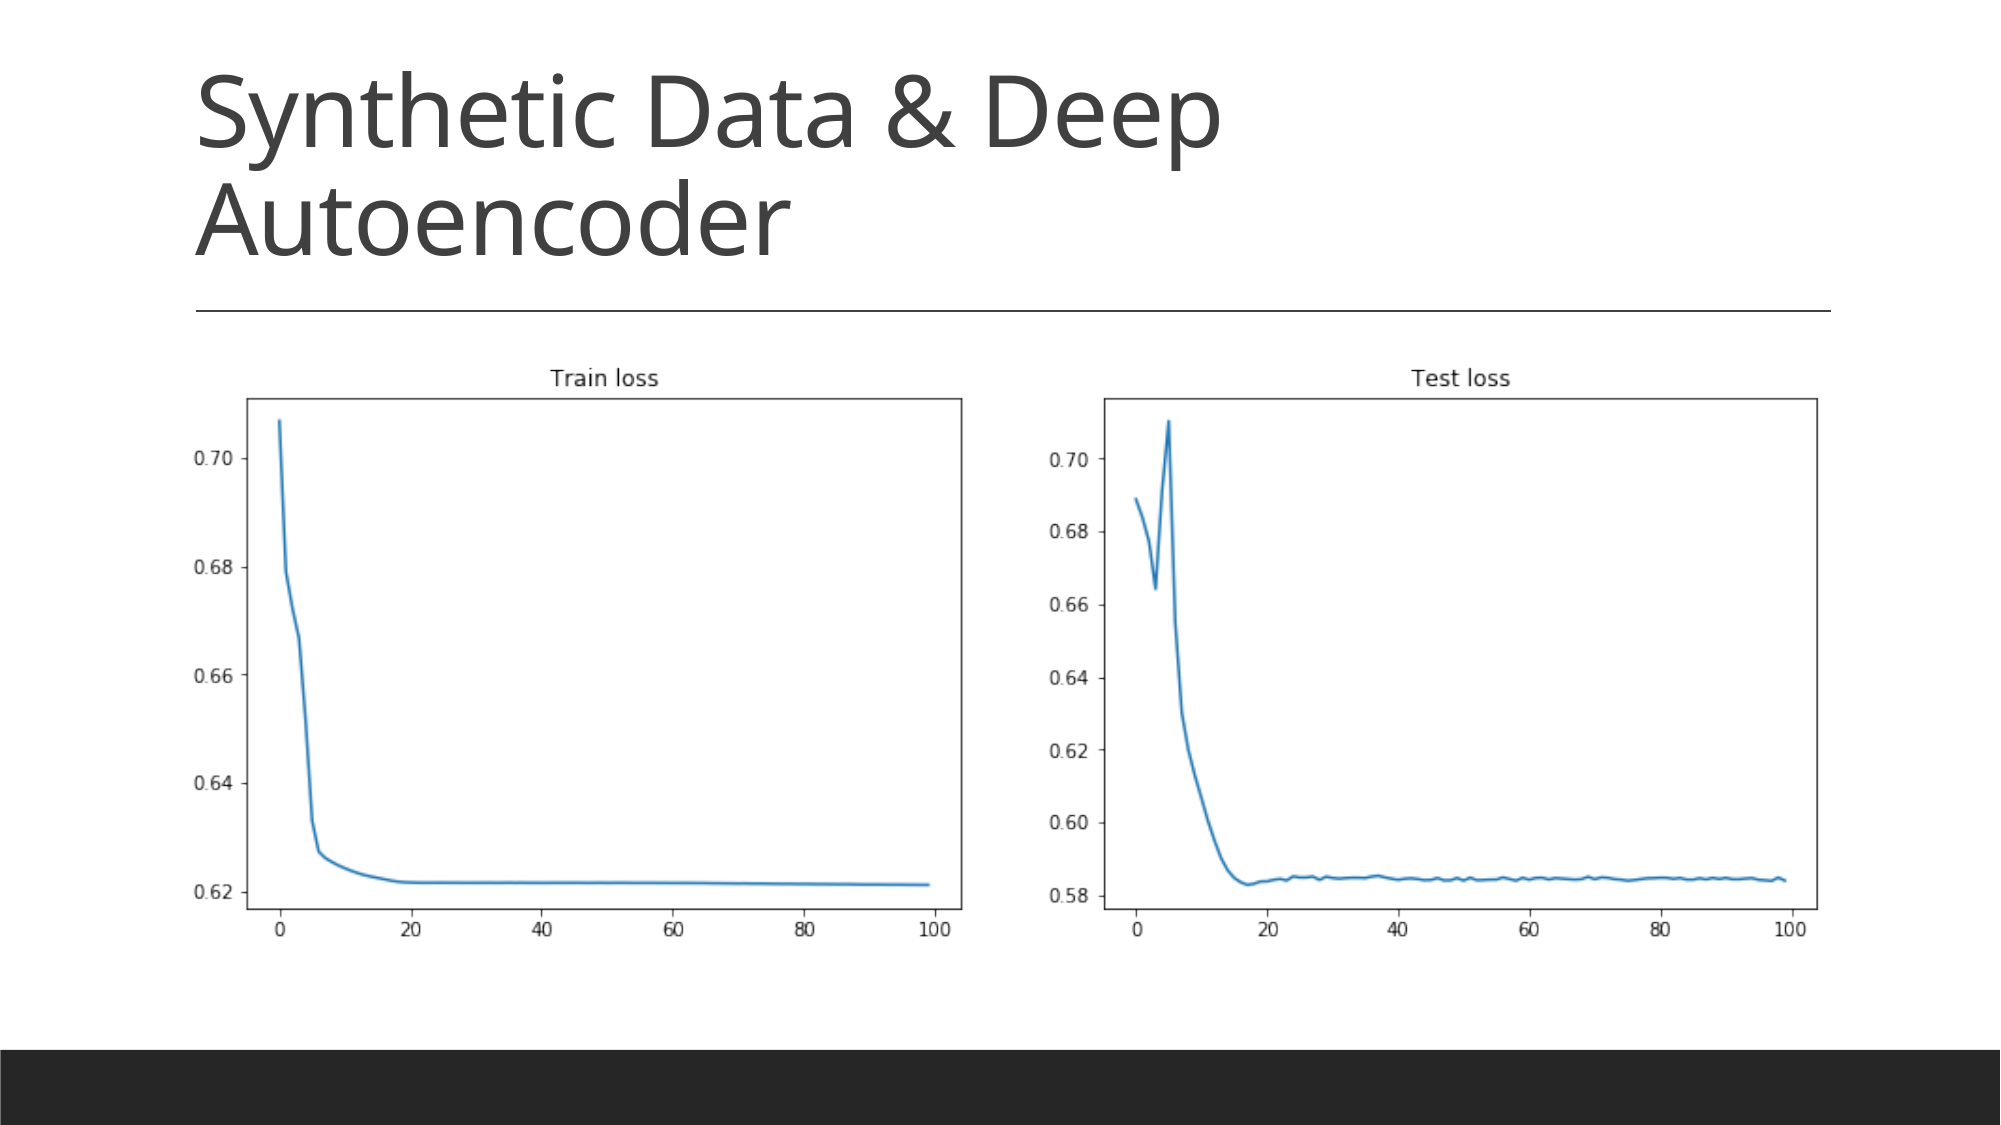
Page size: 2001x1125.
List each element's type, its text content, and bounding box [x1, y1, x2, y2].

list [179, 354, 1831, 954]
title Synthetic Data & Deep Autoencoder [180, 47, 1830, 285]
